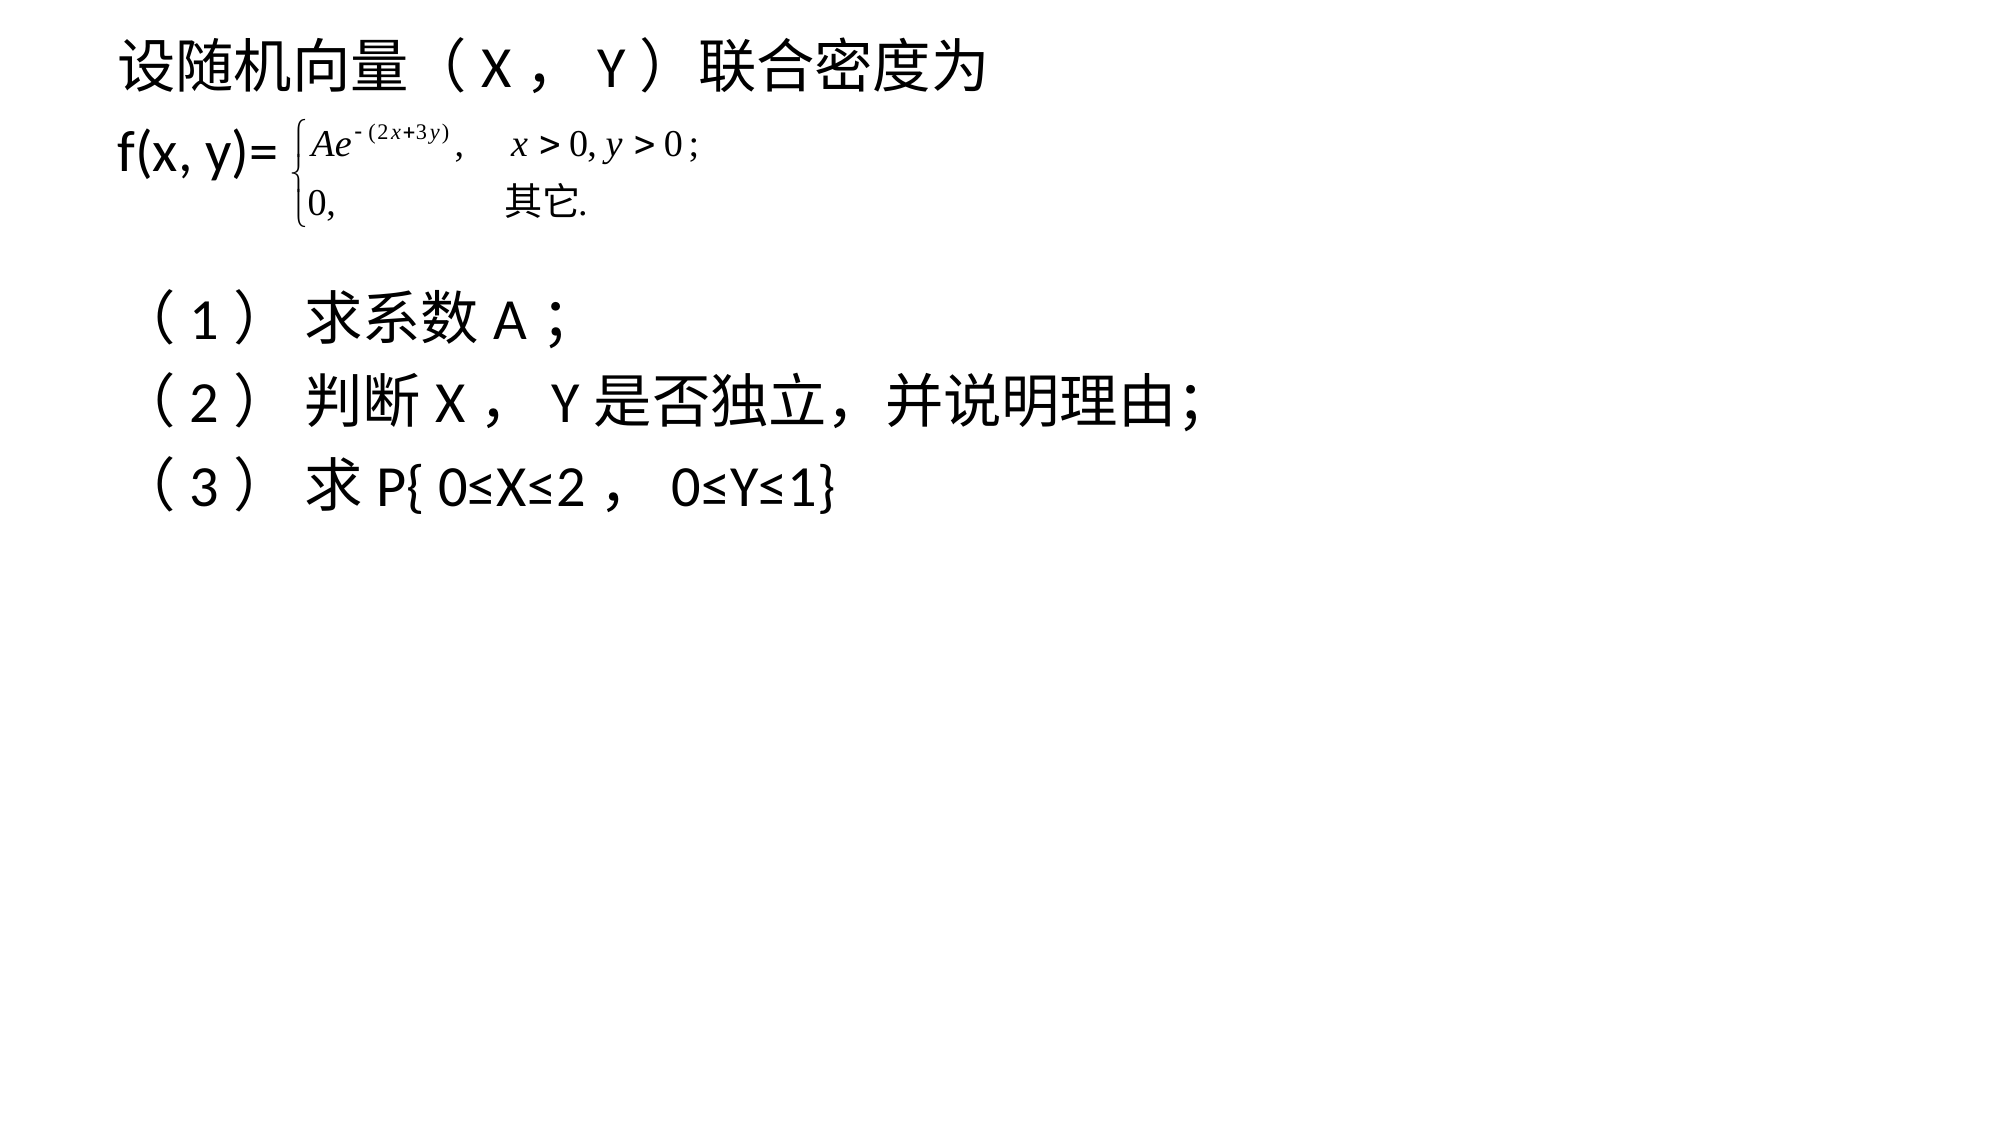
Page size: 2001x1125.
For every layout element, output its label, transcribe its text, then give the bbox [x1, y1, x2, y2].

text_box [283, 109, 704, 237]
list 设随机向量（X，Y）联合密度为 f(x, y)= （1） 求系数A； （2） 判断X，Y是否独立，并说明理由； （3） 求P{ 0≤X≤2，0≤Y≤1} [102, 29, 1828, 744]
